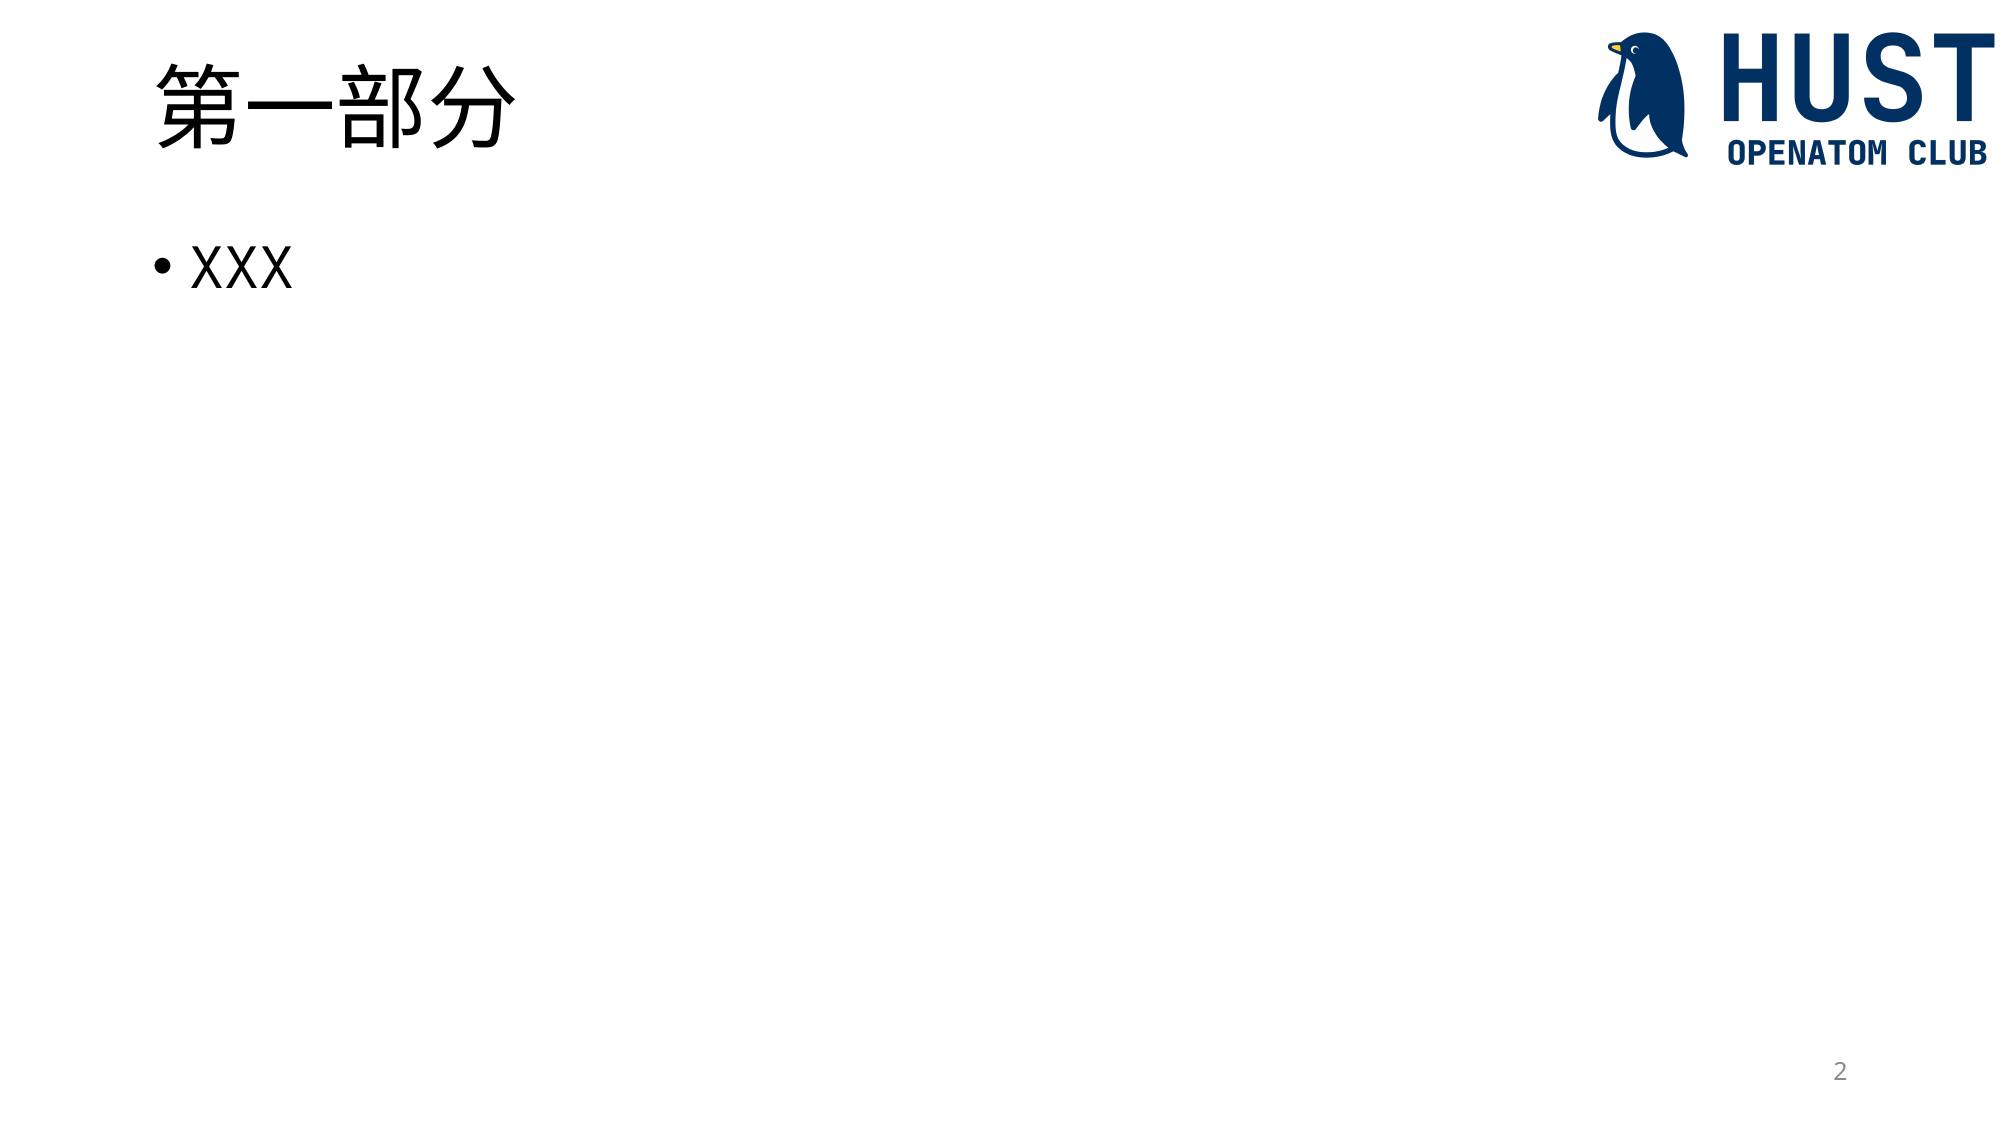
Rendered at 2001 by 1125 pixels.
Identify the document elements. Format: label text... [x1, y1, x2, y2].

list XXX [137, 230, 1863, 1017]
slide_number 2 [1412, 1042, 1863, 1103]
title 第一部分 [137, 23, 1863, 201]
picture [1593, 0, 2000, 175]
